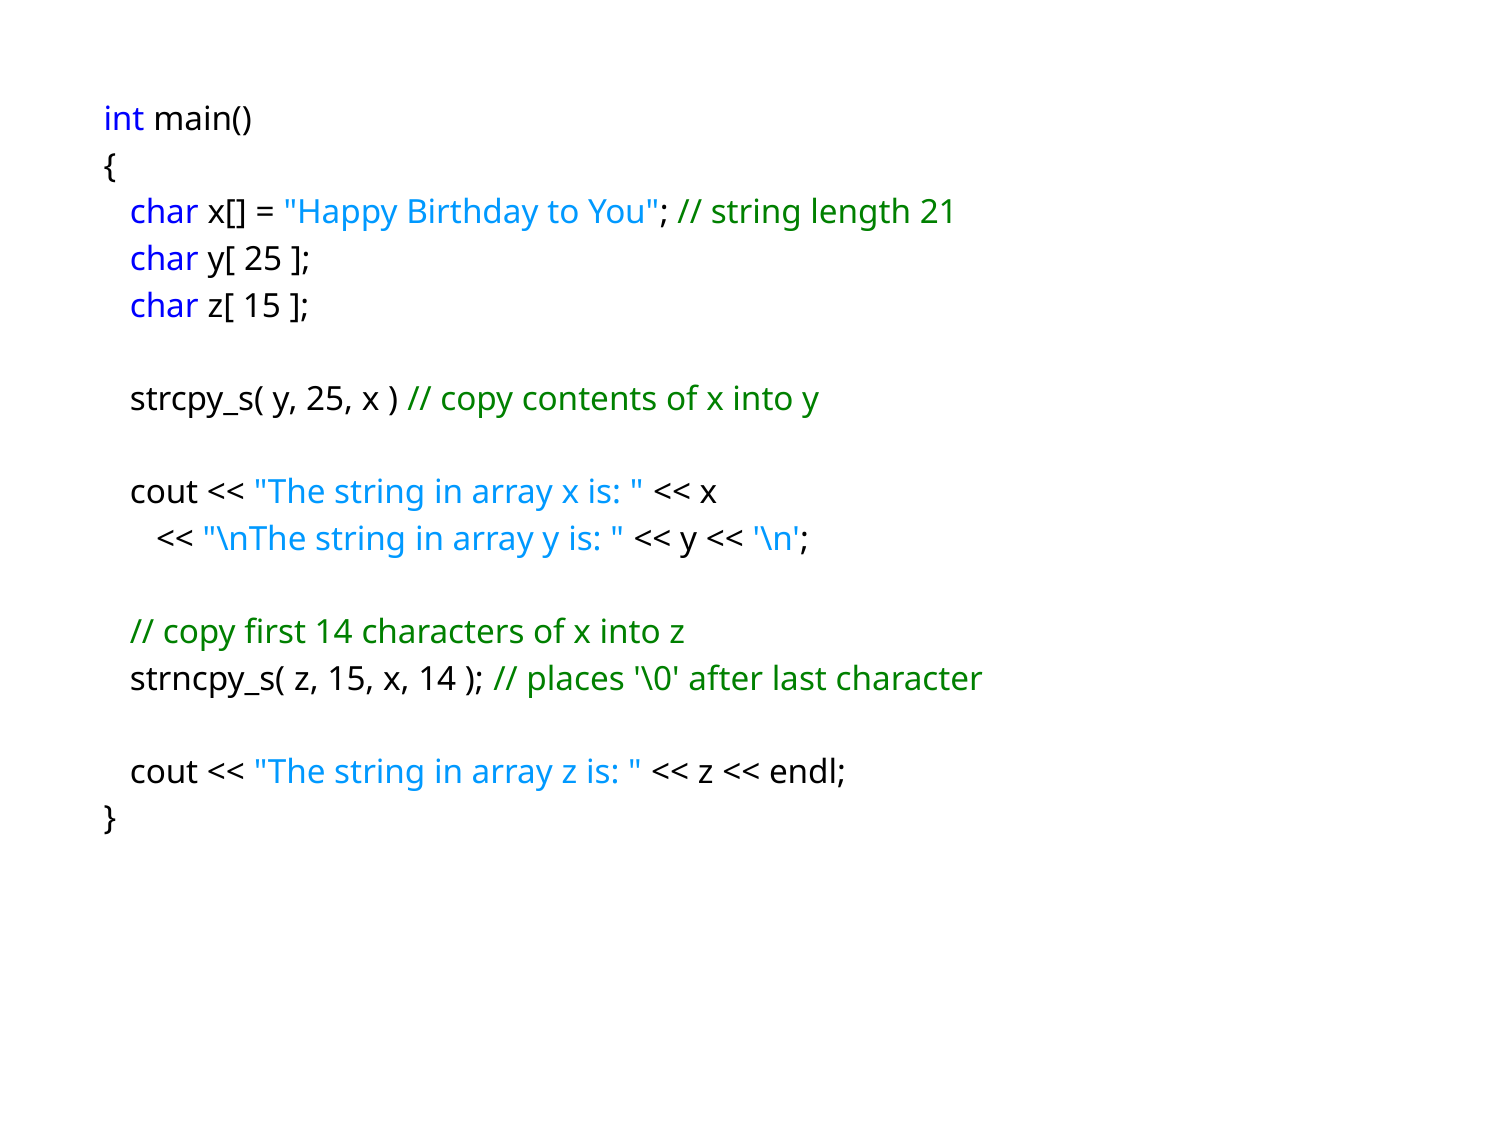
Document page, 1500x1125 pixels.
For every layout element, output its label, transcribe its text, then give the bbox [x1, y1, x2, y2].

list int main() { char x[] = "Happy Birthday to You"; // string length 21 char y[ 25 ]; char z[ 15 ]; strcpy_s( y, 25, x ) // copy contents of x into y cout << "The string in array x is: " << x << "\nThe string in array y is: " << y << '\n'; // copy first 14 characters of x into z strncpy_s( z, 15, x, 14 ); // places '\0' after last character cout << "The string in array z is: " << z << endl; } [88, 89, 1436, 1036]
